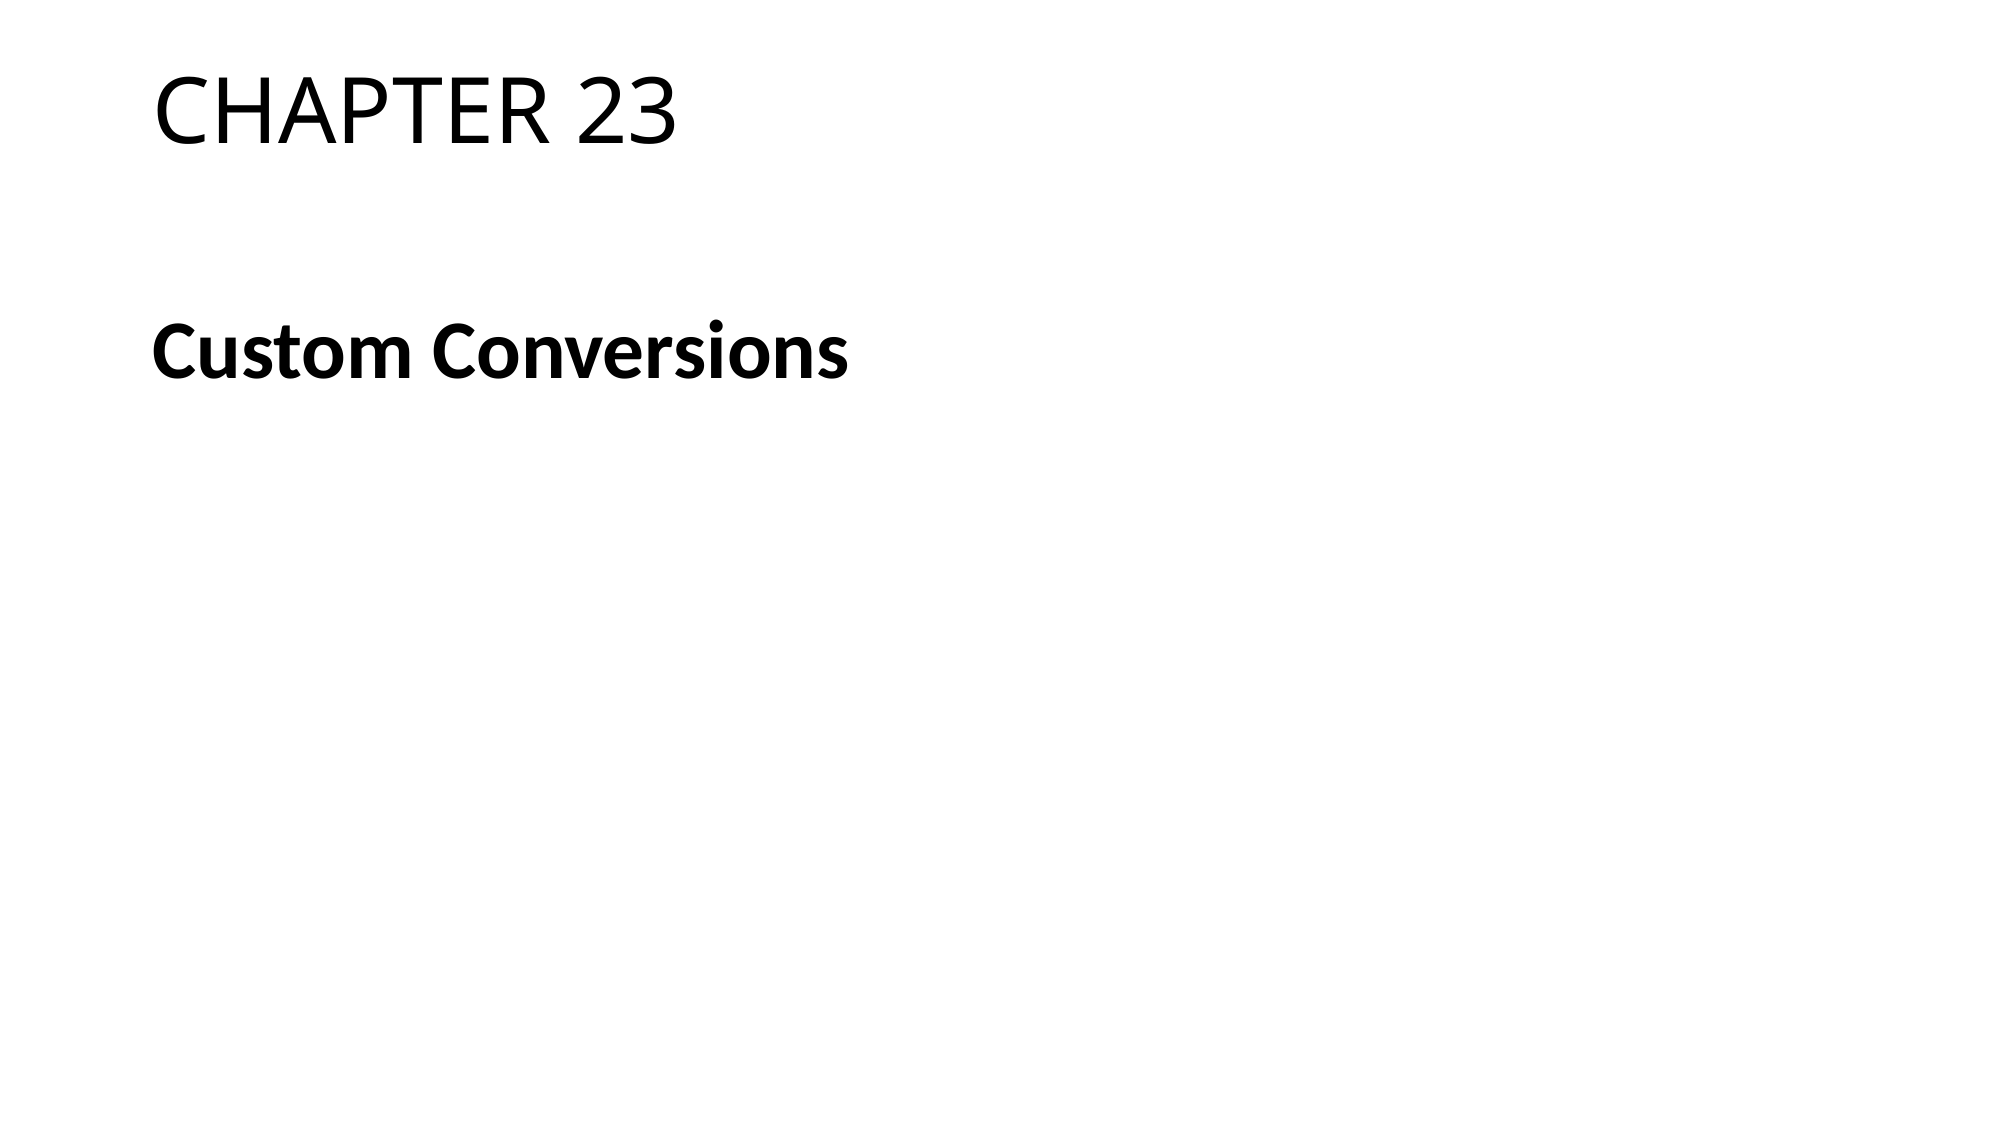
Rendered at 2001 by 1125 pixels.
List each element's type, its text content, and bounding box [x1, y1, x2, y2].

title CHAPTER 23 [137, 59, 1863, 278]
list Custom Conversions [137, 299, 1863, 1014]
